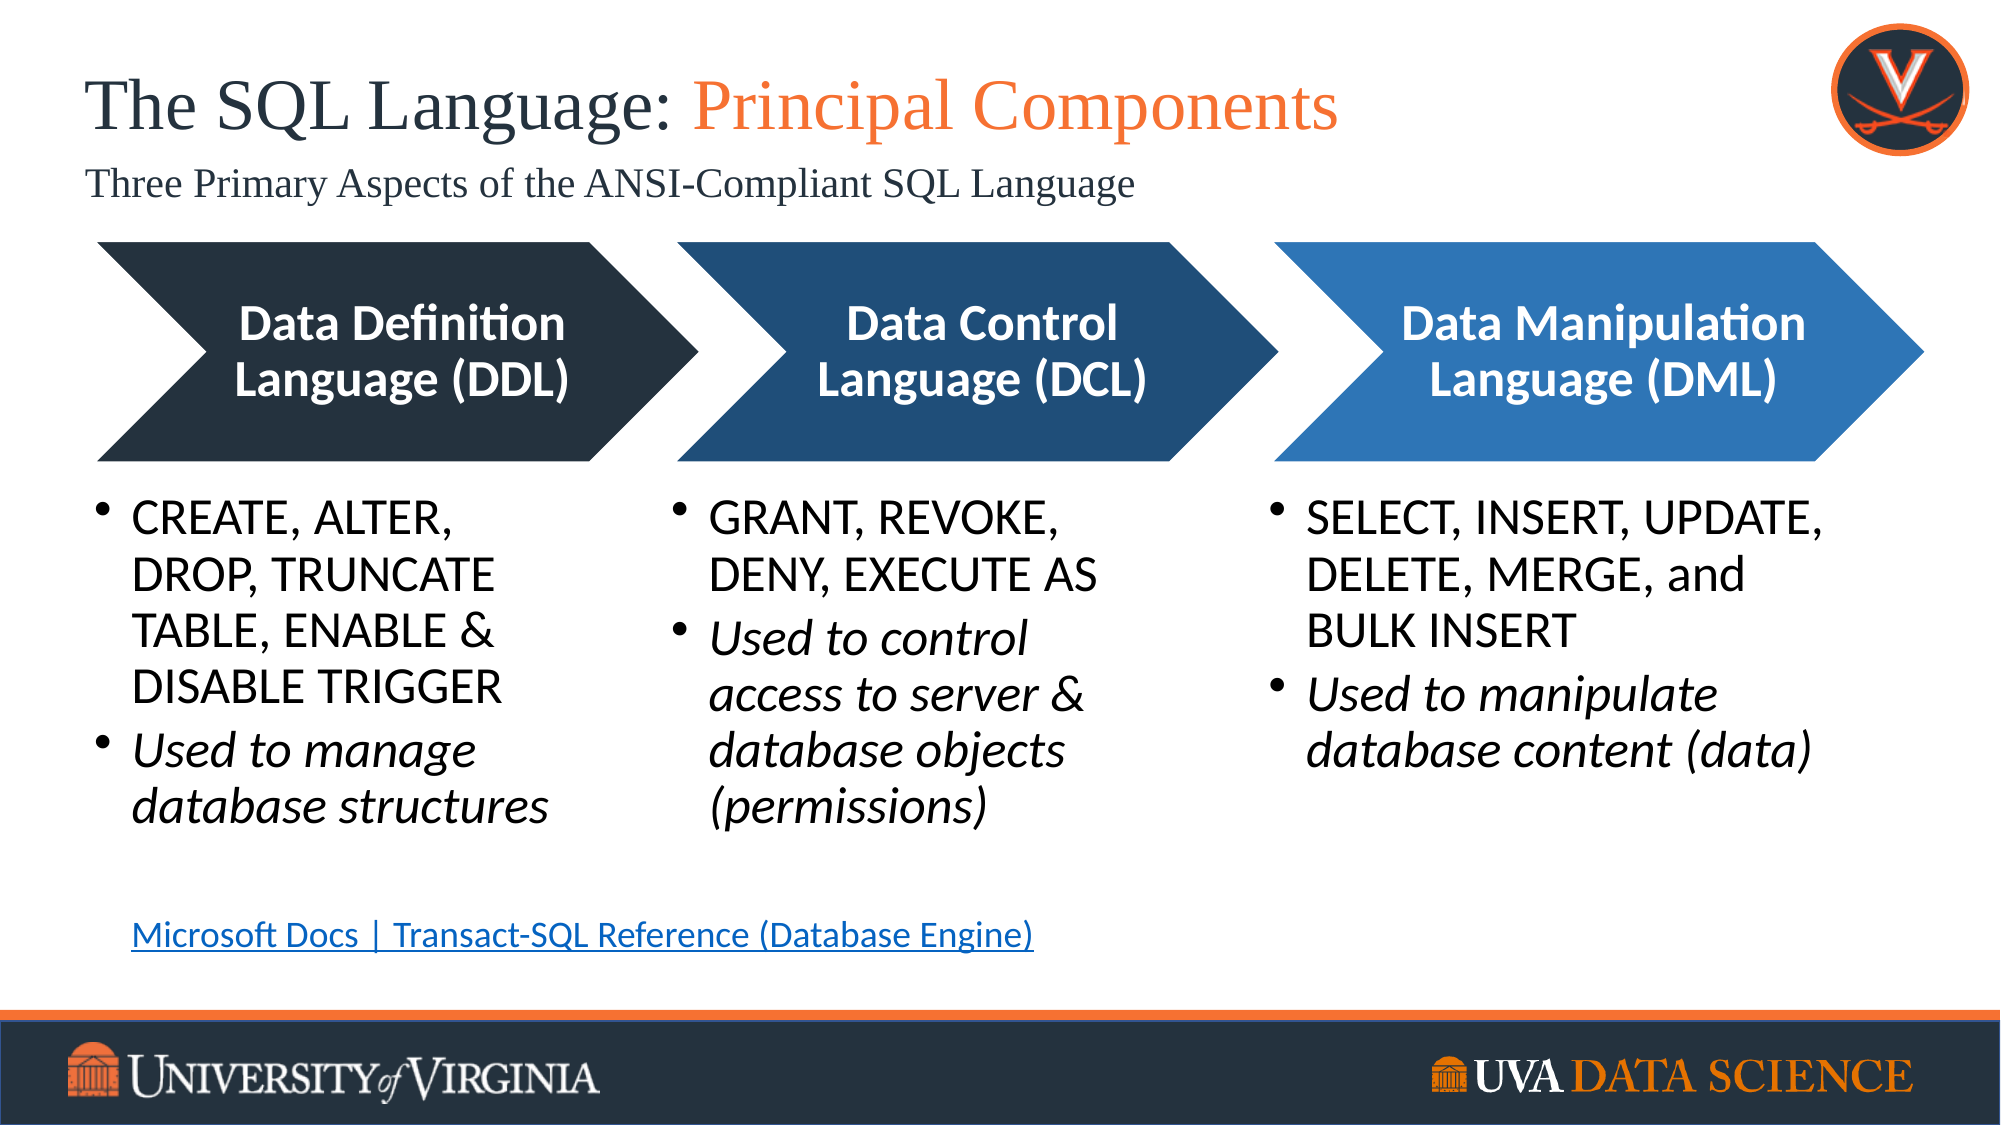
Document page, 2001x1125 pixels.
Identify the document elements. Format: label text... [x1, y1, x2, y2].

picture [1416, 1042, 1927, 1108]
text_box Microsoft Docs | Transact-SQL Reference (Database Engine) [116, 910, 1302, 963]
title The SQL Language: Principal Components [69, 59, 1755, 154]
picture [1846, 48, 1965, 139]
list Three Primary Aspects of the ANSI-Compliant SQL Language [69, 154, 1755, 215]
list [93, 237, 1928, 910]
picture [68, 1042, 600, 1104]
